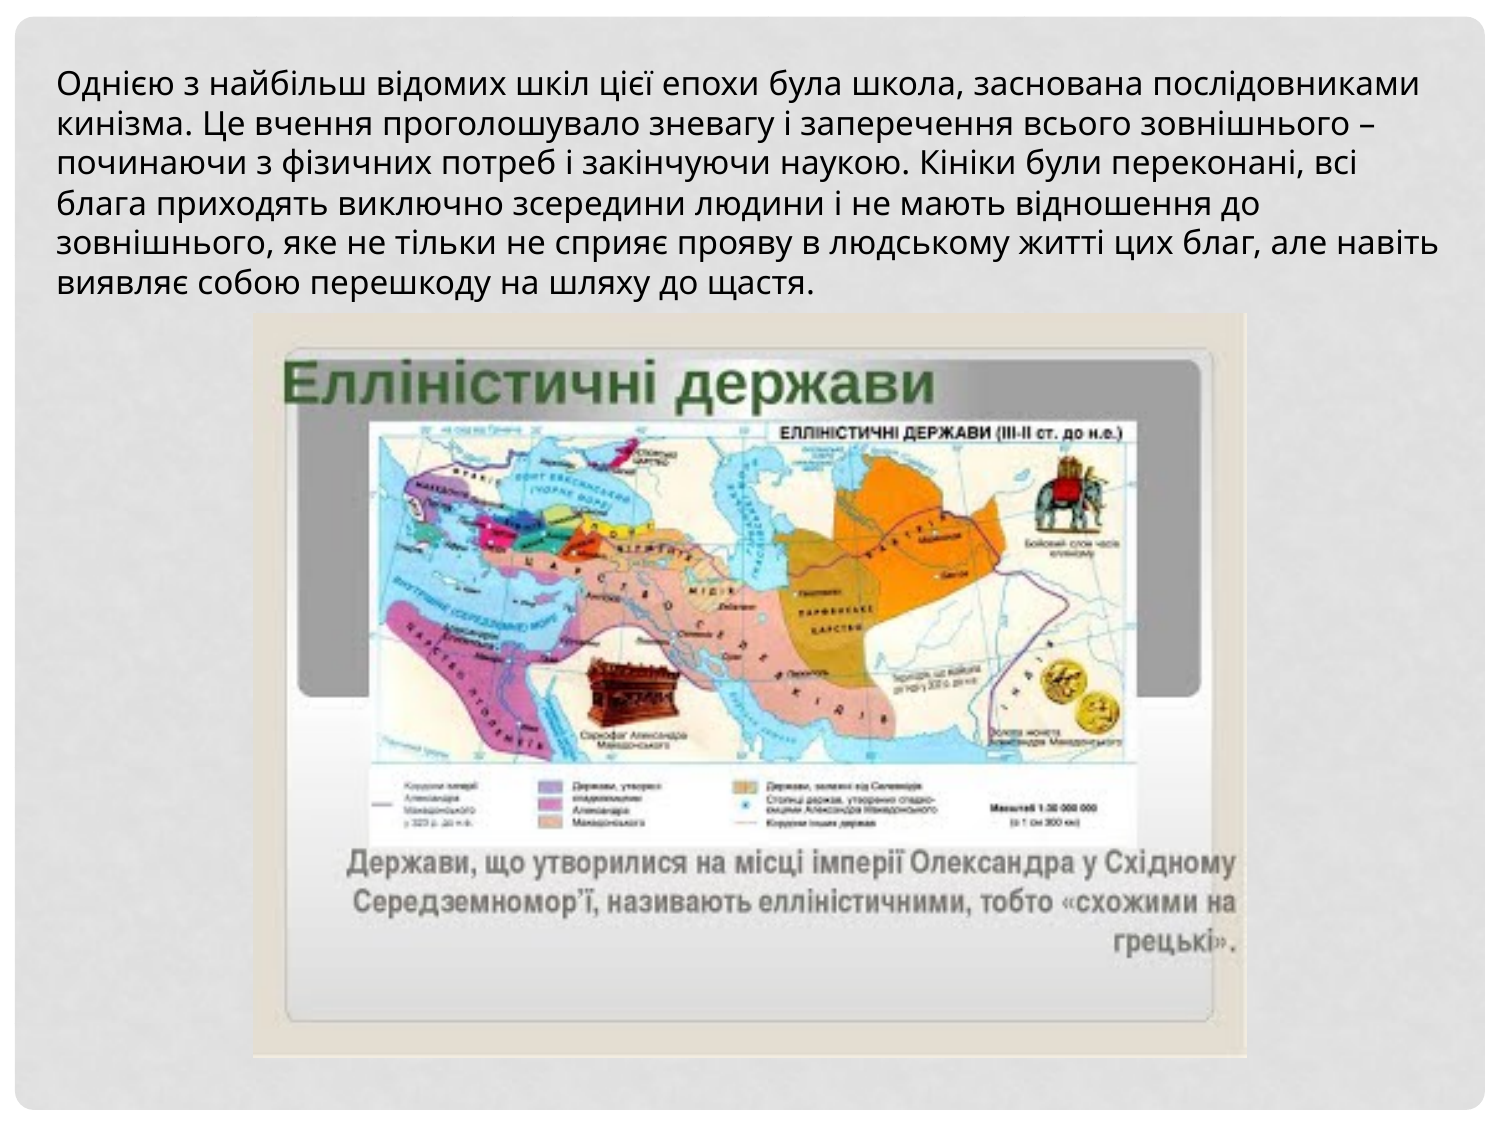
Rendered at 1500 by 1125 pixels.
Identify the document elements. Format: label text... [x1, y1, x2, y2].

text_box Однією з найбільш відомих шкіл цієї епохи була школа, заснована послідовниками кинізма. Це вчення проголошувало зневагу і заперечення всього зовнішнього – починаючи з фізичних потреб і закінчуючи наукою. Кініки були переконані, всі блага приходять виключно зсередини людини і не мають відношення до зовнішнього, яке не тільки не сприяє прояву в людському житті цих благ, але навіть виявляє собою перешкоду на шляху до щастя. [41, 54, 1459, 309]
picture [253, 313, 1247, 1059]
